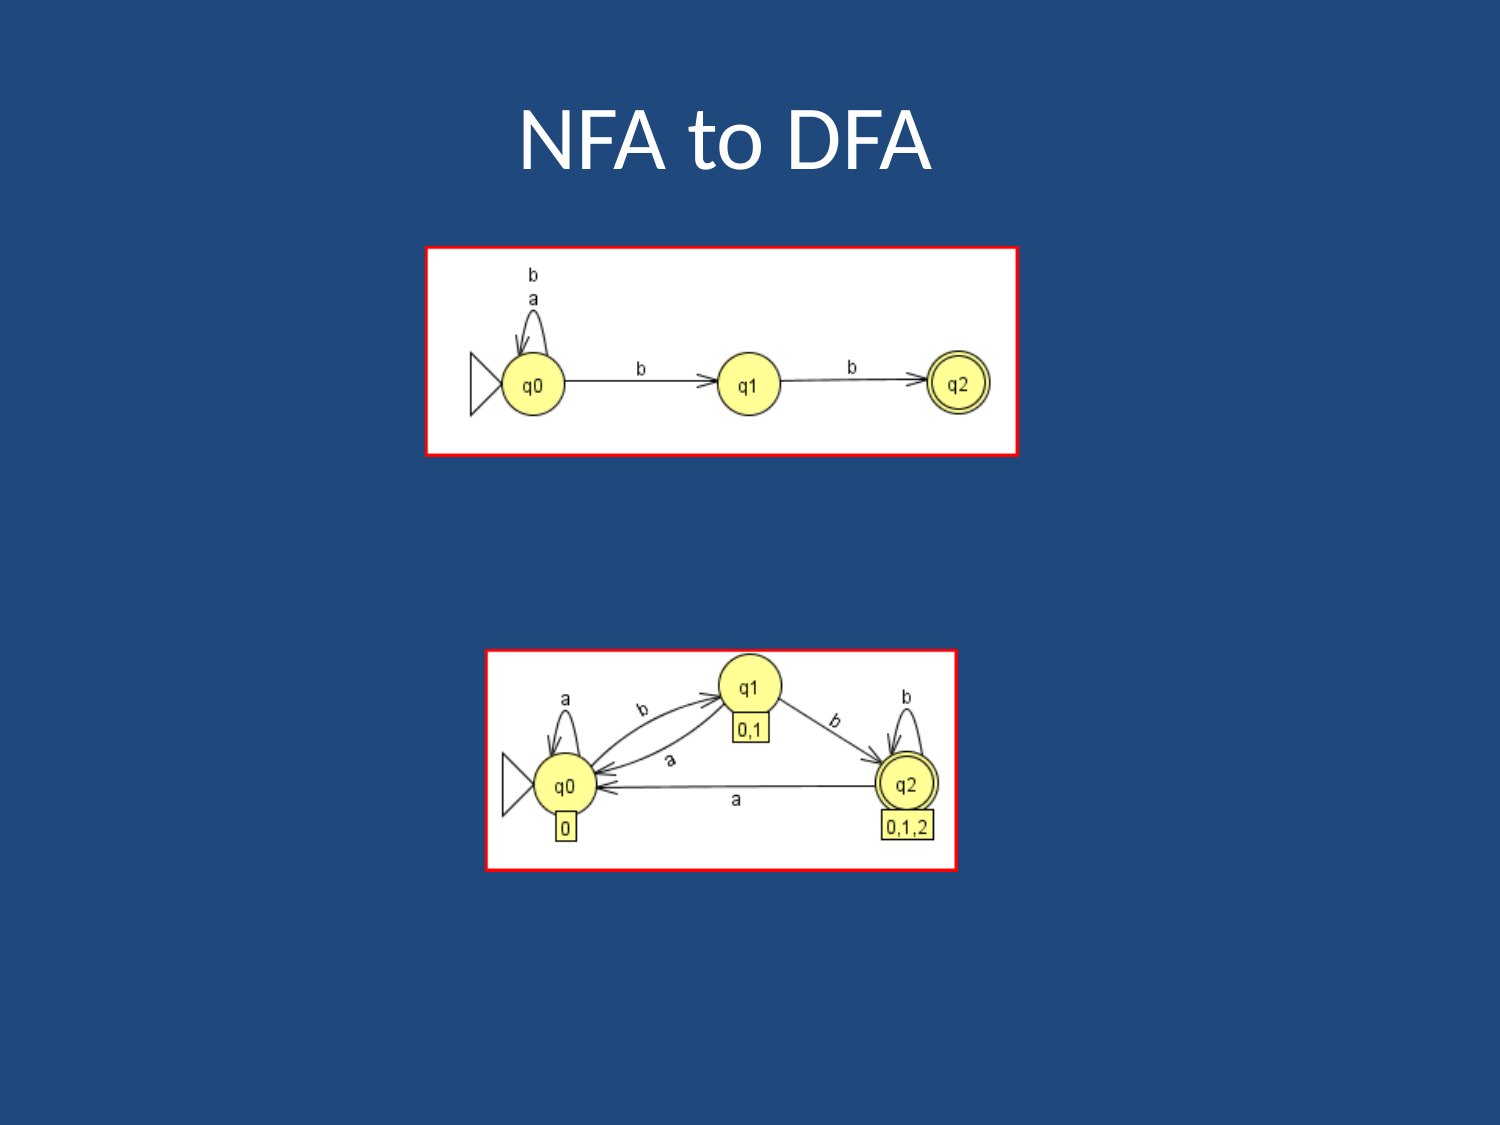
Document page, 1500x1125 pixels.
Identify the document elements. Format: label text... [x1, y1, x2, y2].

picture [424, 245, 1019, 458]
picture [485, 649, 958, 873]
title NFA to DFA [87, 12, 1363, 254]
